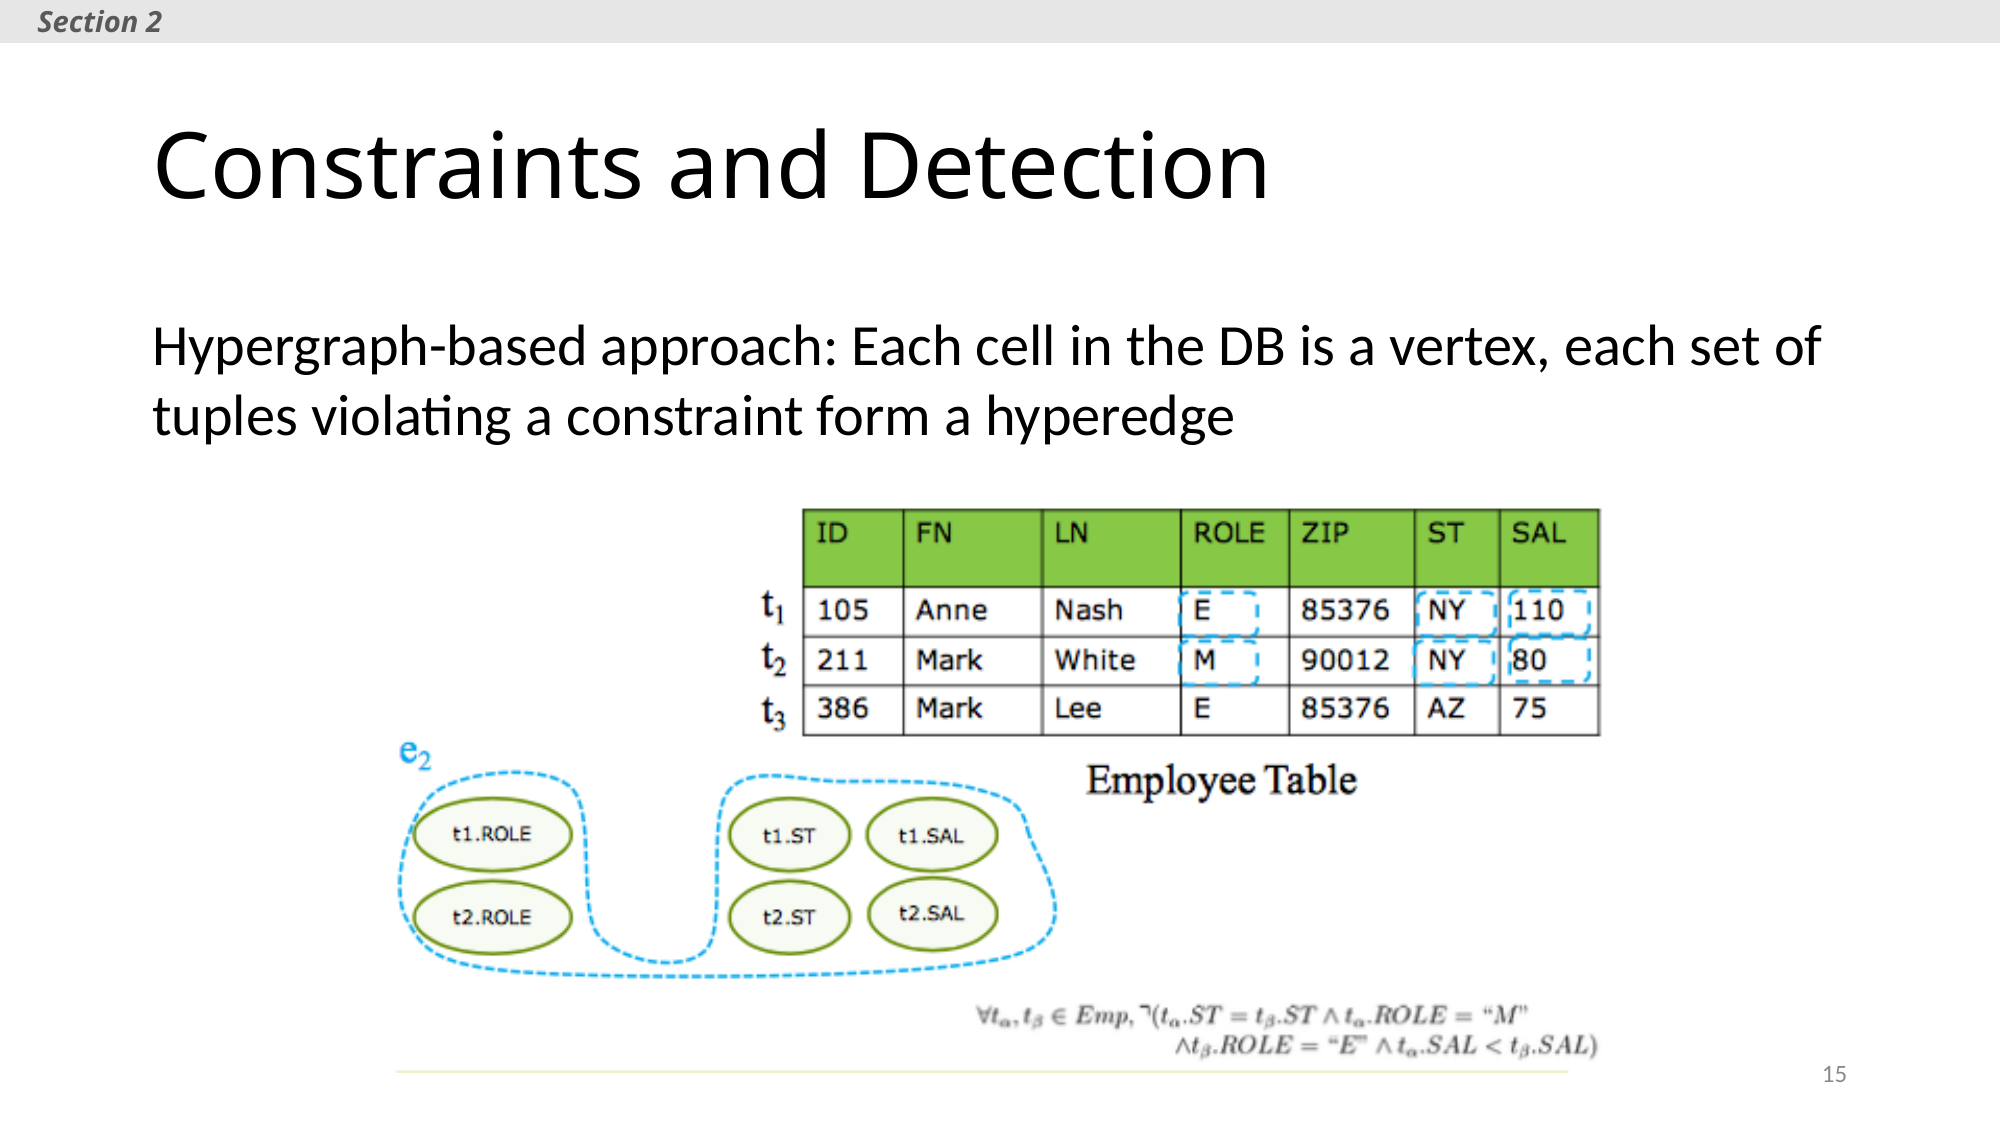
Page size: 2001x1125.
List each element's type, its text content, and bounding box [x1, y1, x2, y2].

title Constraints and Detection [137, 59, 1863, 278]
slide_number 15 [1412, 1042, 1863, 1103]
list Hypergraph-based approach: Each cell in the DB is a vertex, each set of tuples violating a constraint form a hyperedge [137, 299, 1863, 1014]
picture [394, 505, 1606, 1073]
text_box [0, 0, 2000, 47]
